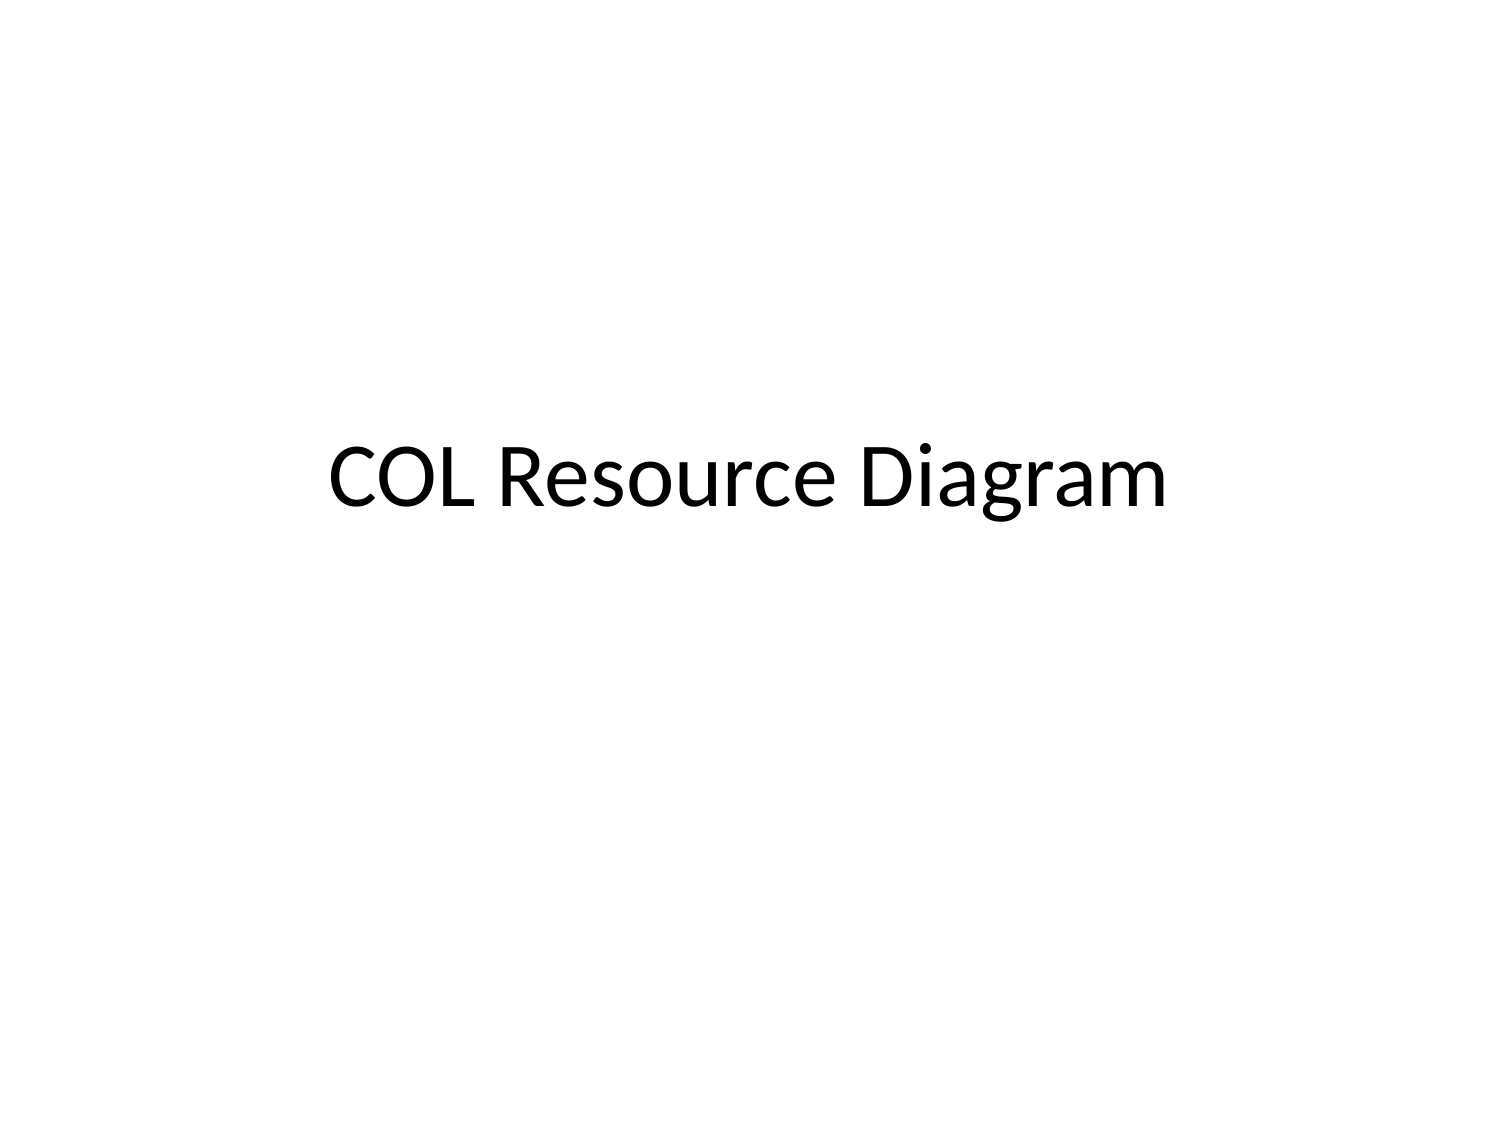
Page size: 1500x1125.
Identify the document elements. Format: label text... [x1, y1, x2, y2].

title COL Resource Diagram [112, 349, 1388, 591]
